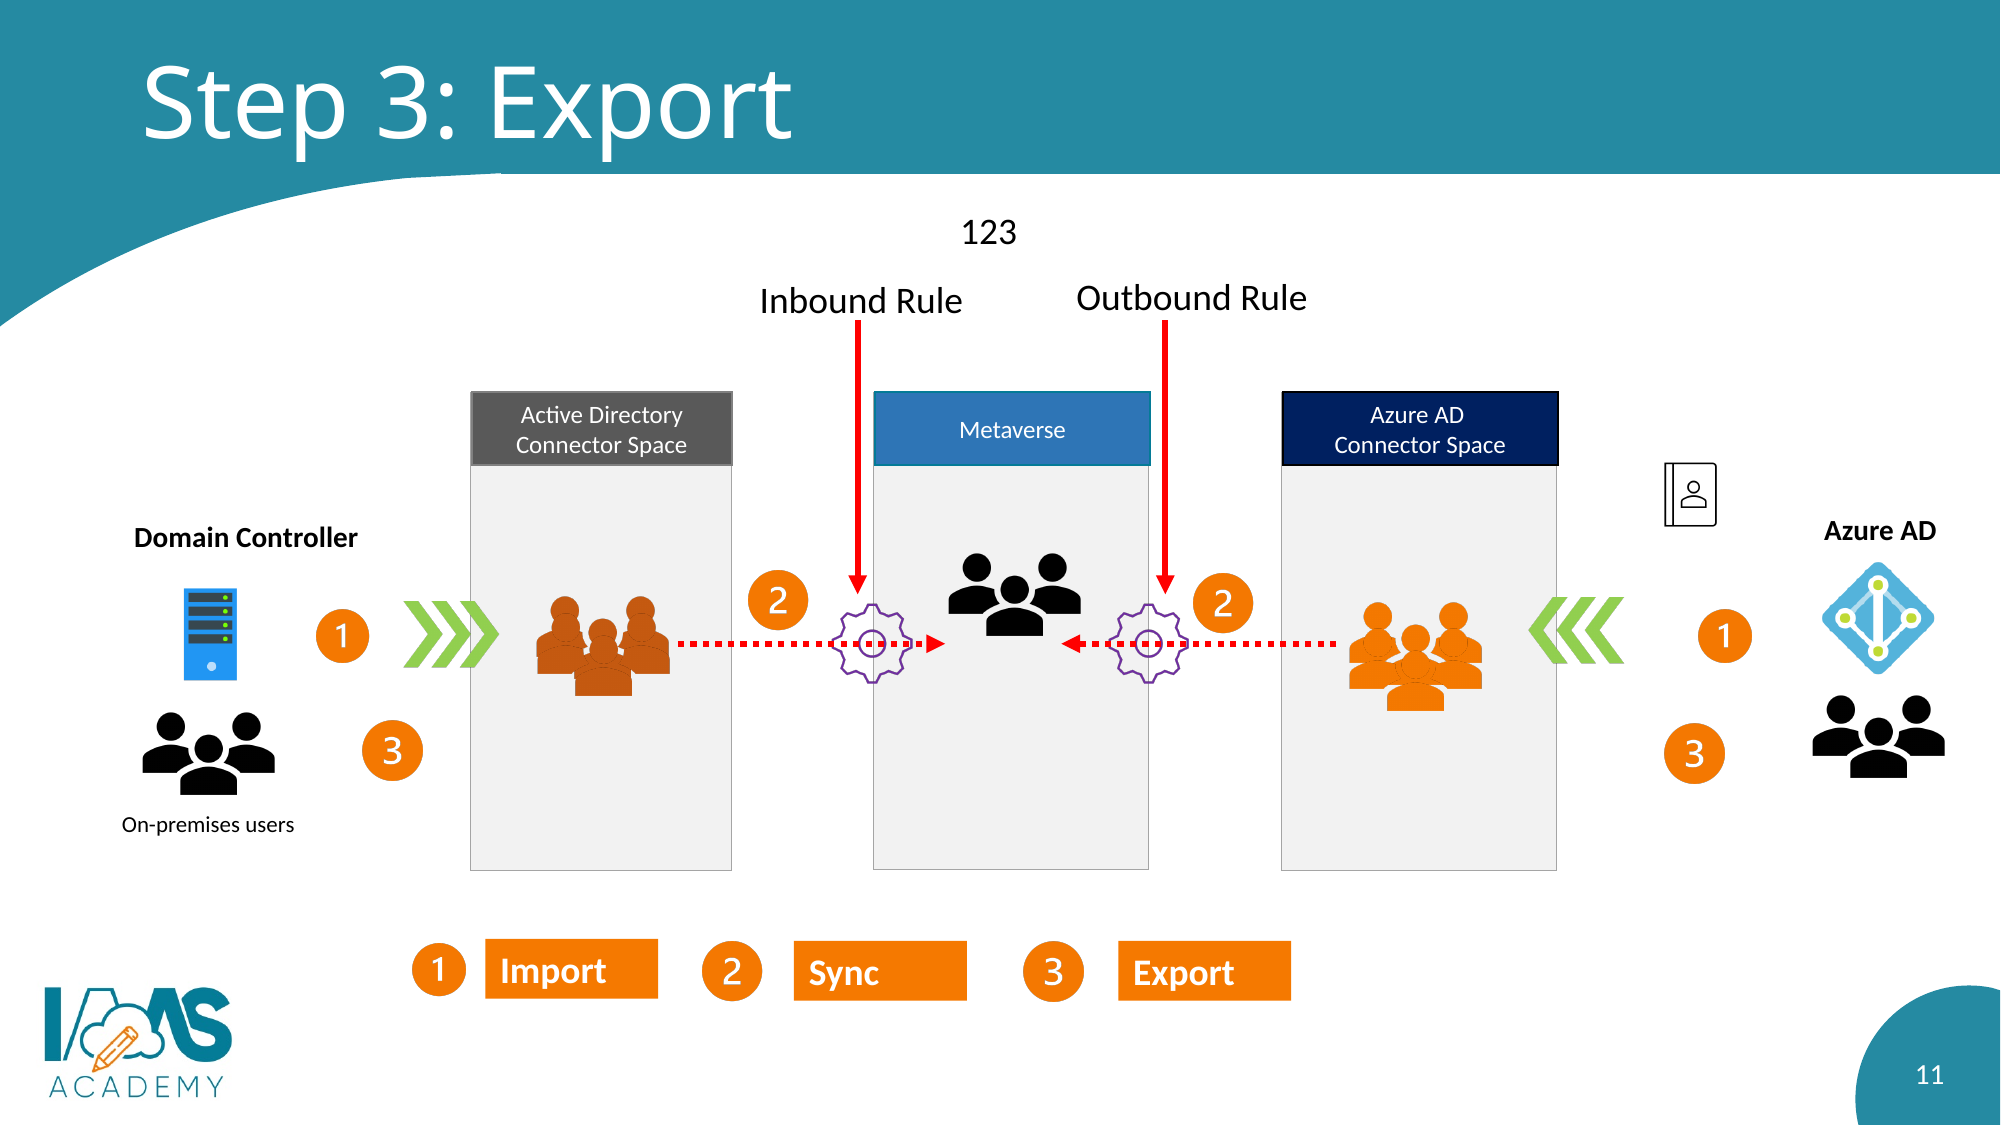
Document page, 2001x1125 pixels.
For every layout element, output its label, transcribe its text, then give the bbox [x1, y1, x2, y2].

picture [1015, 933, 1092, 1010]
picture [405, 936, 473, 1003]
picture [815, 644, 929, 701]
picture [133, 579, 284, 829]
picture [1519, 573, 1632, 687]
picture [1650, 454, 1731, 535]
picture [1091, 565, 1261, 643]
text_box [1281, 392, 1557, 871]
picture [939, 519, 1090, 670]
title Step 3: Export [126, 35, 1852, 178]
text_box Import [485, 938, 659, 999]
text_box [470, 392, 732, 871]
picture [1691, 602, 1759, 670]
picture [740, 562, 929, 643]
picture [1340, 568, 1491, 745]
text_box Sync [793, 940, 967, 1001]
picture [1802, 561, 1954, 812]
text_box [873, 644, 1149, 870]
picture [393, 577, 507, 691]
text_box [873, 392, 1149, 643]
text_box Inbound Rule [744, 268, 1006, 329]
slide_number 11 [1509, 1042, 1960, 1103]
picture [36, 953, 239, 1103]
picture [694, 933, 770, 1009]
text_box Azure AD Connector Space [1282, 391, 1559, 466]
text_box Domain Controller [119, 511, 381, 561]
picture [527, 562, 679, 730]
text_box On-premises users [107, 802, 348, 845]
text_box Outbound Rule [1061, 266, 1341, 326]
picture [309, 602, 376, 670]
picture [1656, 715, 1733, 792]
text_box Metaverse [874, 391, 1151, 466]
text_box 123 [192, 199, 1786, 260]
text_box Azure AD [1809, 503, 1960, 554]
picture [354, 712, 431, 790]
picture [1091, 644, 1205, 701]
text_box Export [1118, 940, 1292, 1001]
text_box Active Directory Connector Space [471, 391, 733, 466]
